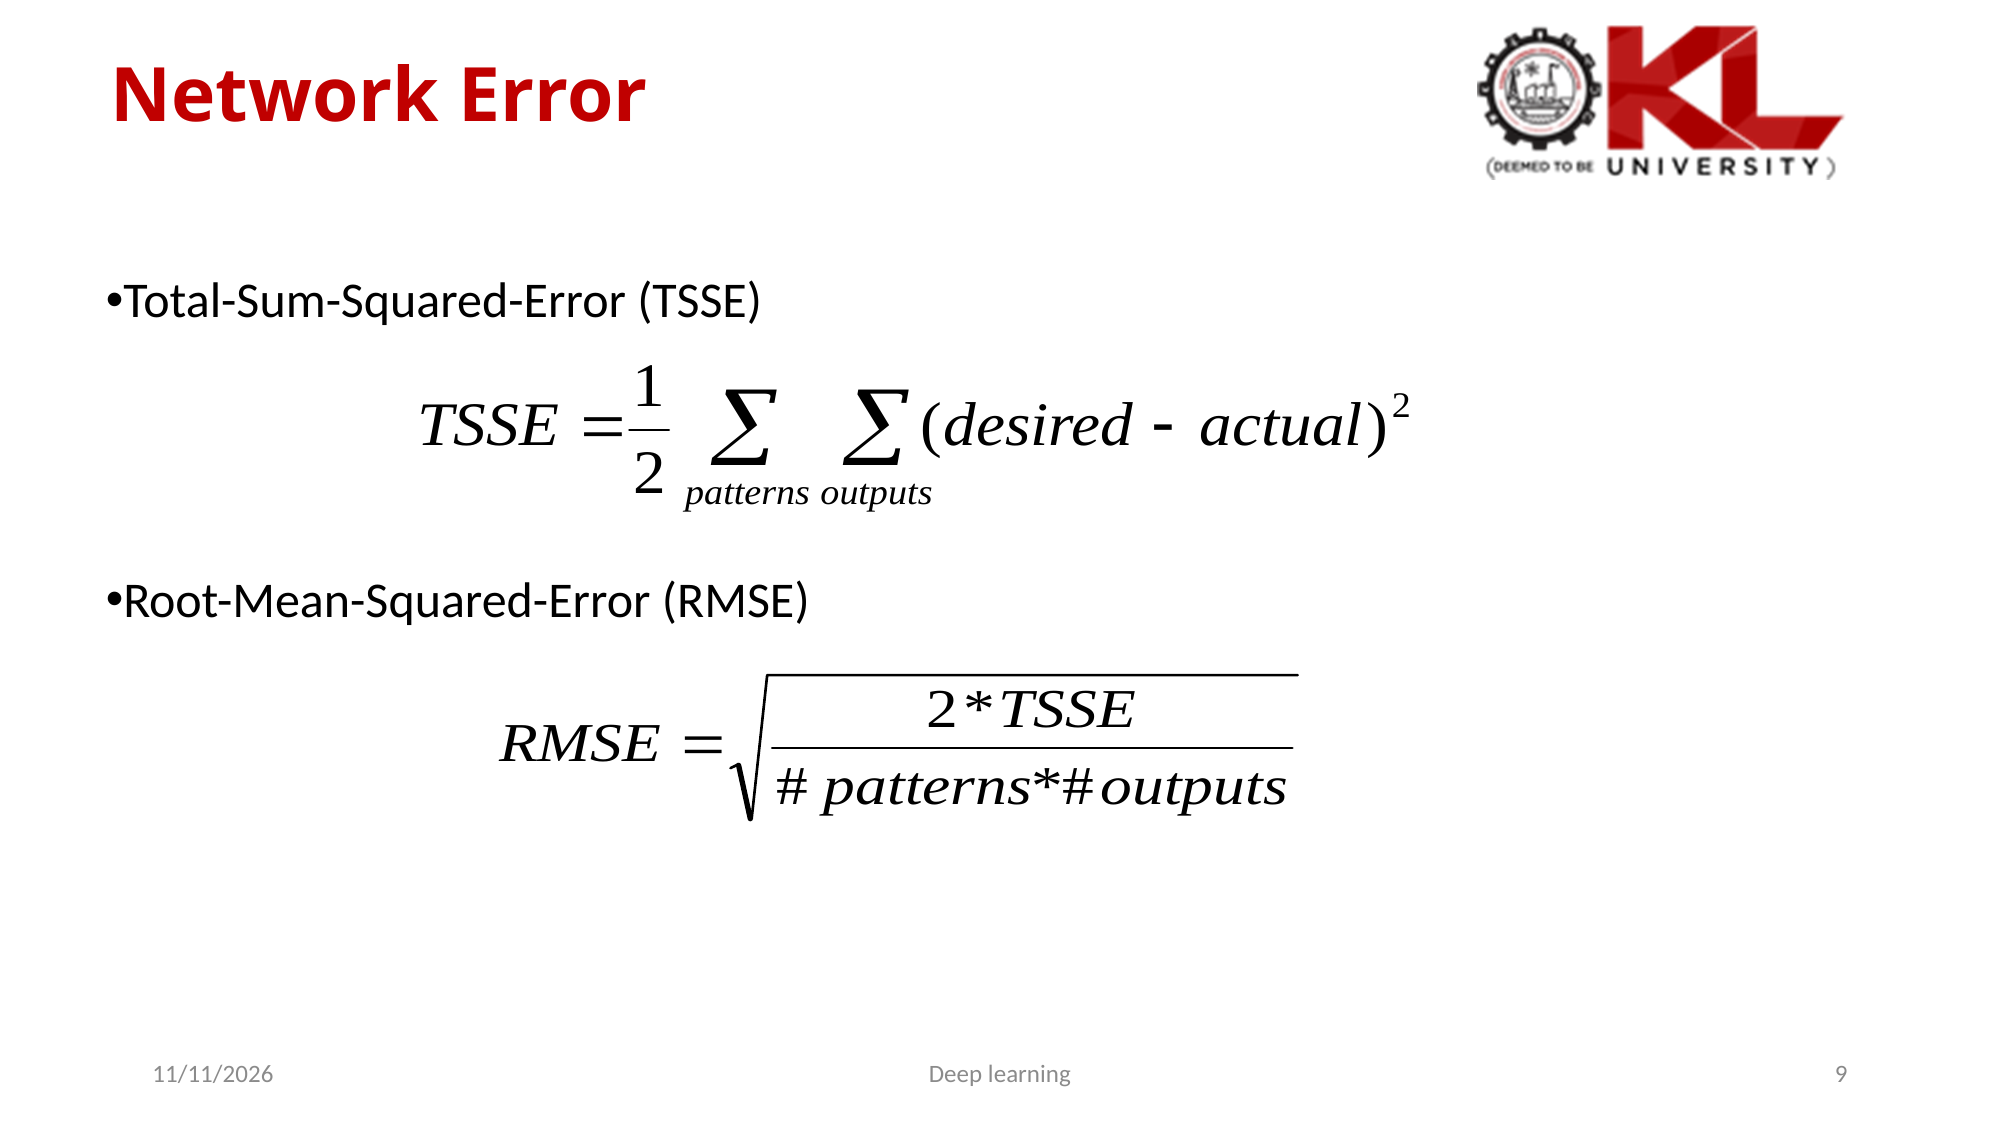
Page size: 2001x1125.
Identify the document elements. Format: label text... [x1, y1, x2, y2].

slide_number 9 [1412, 1042, 1863, 1103]
picture [1477, 21, 2000, 180]
footer Deep learning [662, 1042, 1338, 1103]
list Total-Sum-Squared-Error (TSSE) Root-Mean-Squared-Error (RMSE) [90, 186, 1862, 1000]
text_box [487, 661, 1313, 831]
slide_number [137, 1042, 588, 1103]
title Network Error [95, 27, 1455, 146]
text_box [411, 347, 1429, 523]
